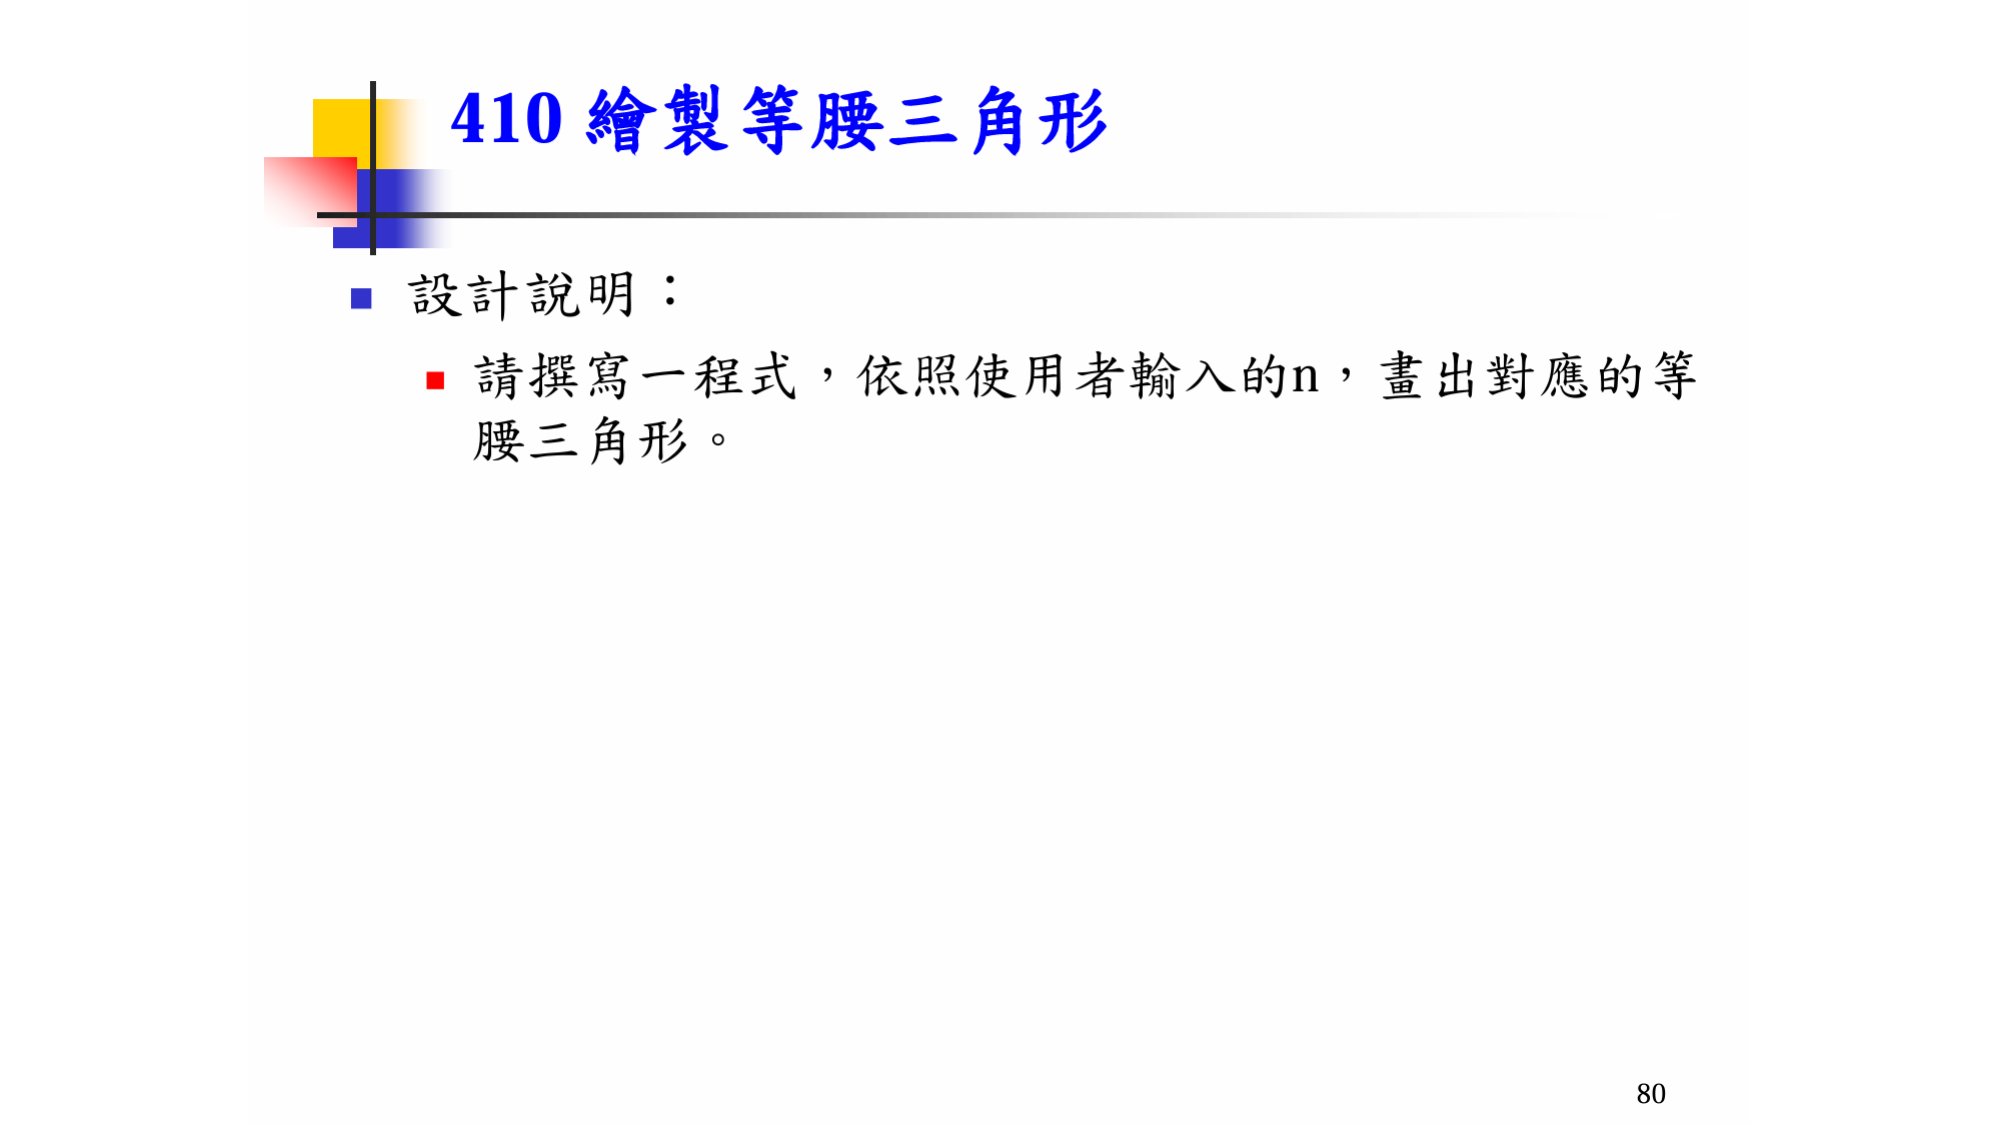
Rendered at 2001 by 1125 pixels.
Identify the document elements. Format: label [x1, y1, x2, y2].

picture [248, 0, 1751, 1125]
